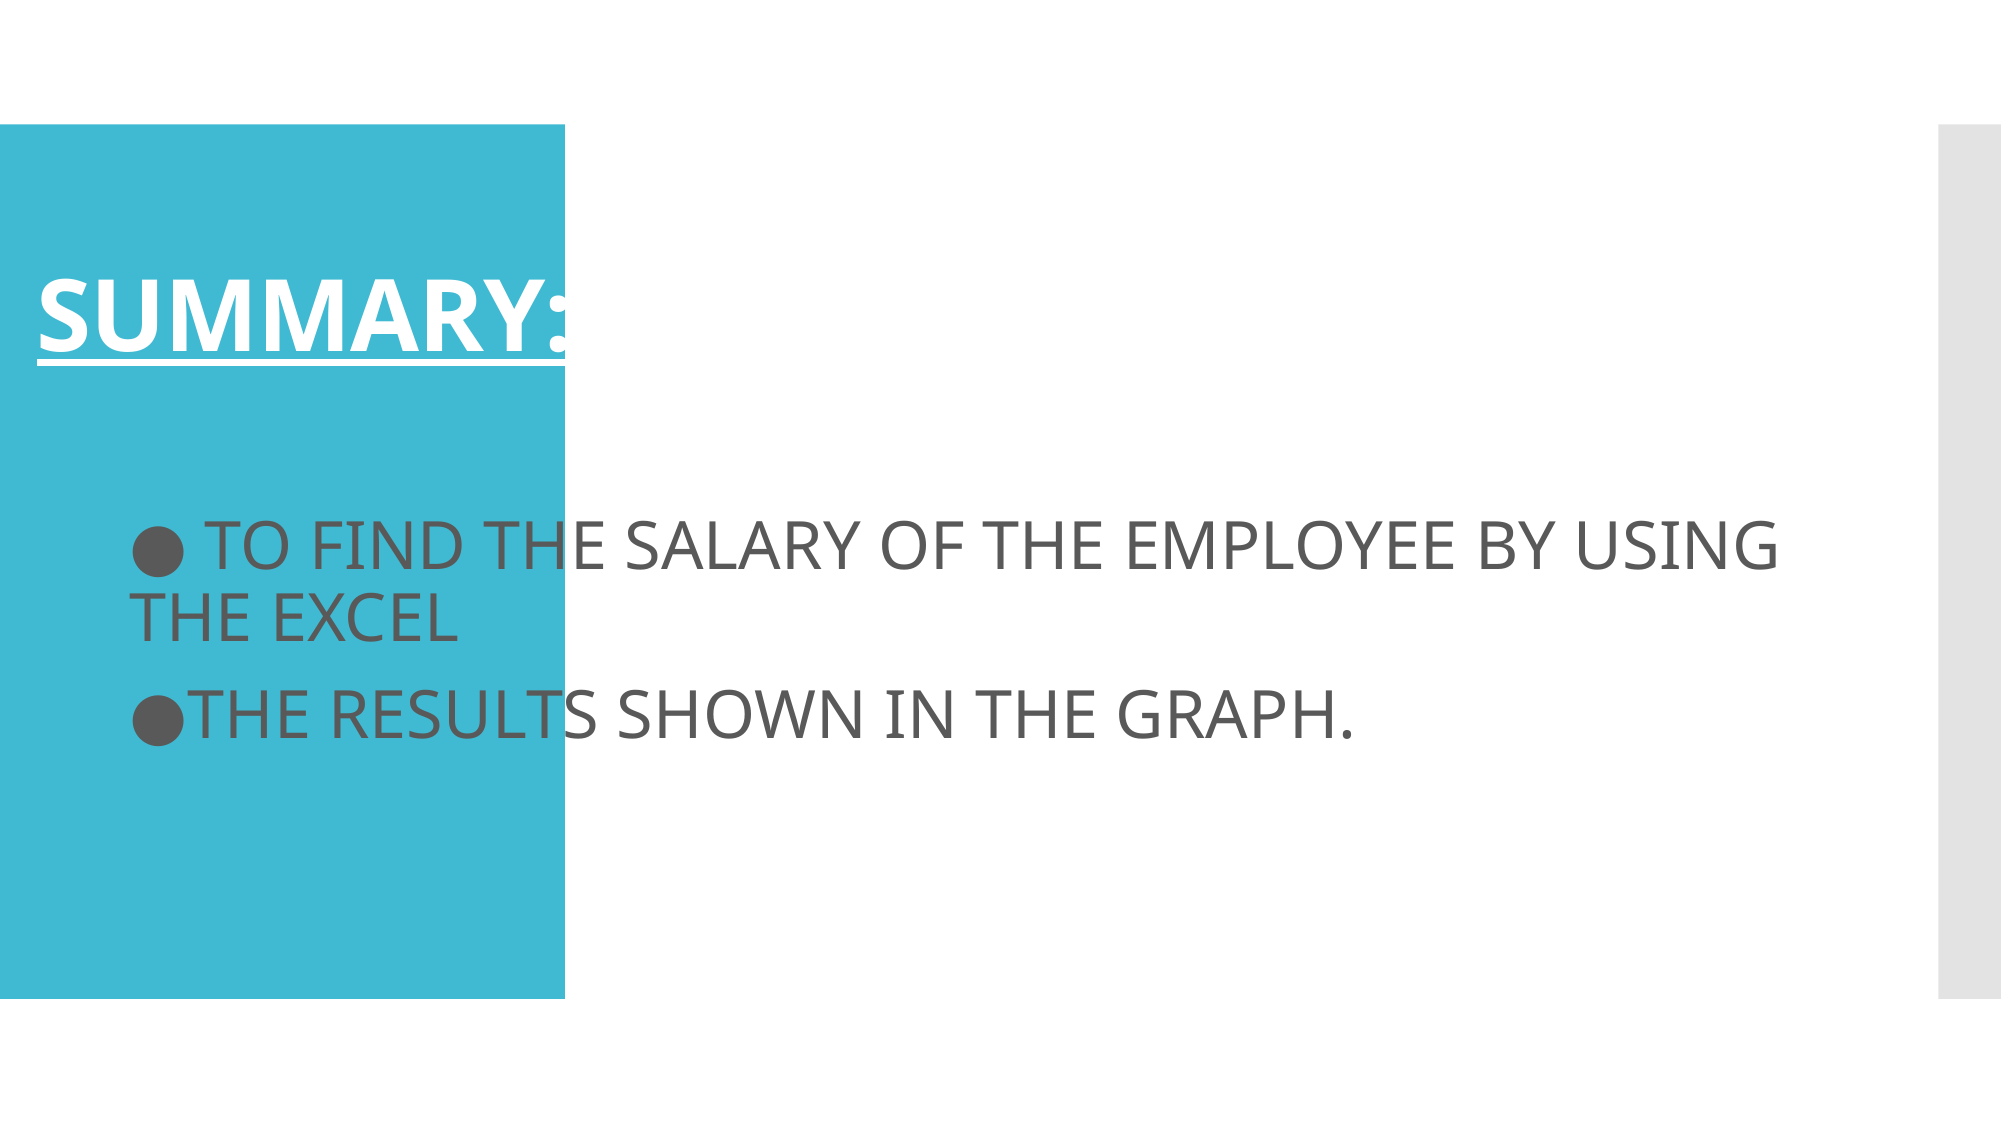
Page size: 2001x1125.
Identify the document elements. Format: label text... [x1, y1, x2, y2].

list ● TO FIND THE SALARY OF THE EMPLOYEE BY USING THE EXCEL ●THE RESULTS SHOWN IN THE GRAPH. [84, 399, 1885, 854]
title SUMMARY: [21, 162, 985, 596]
